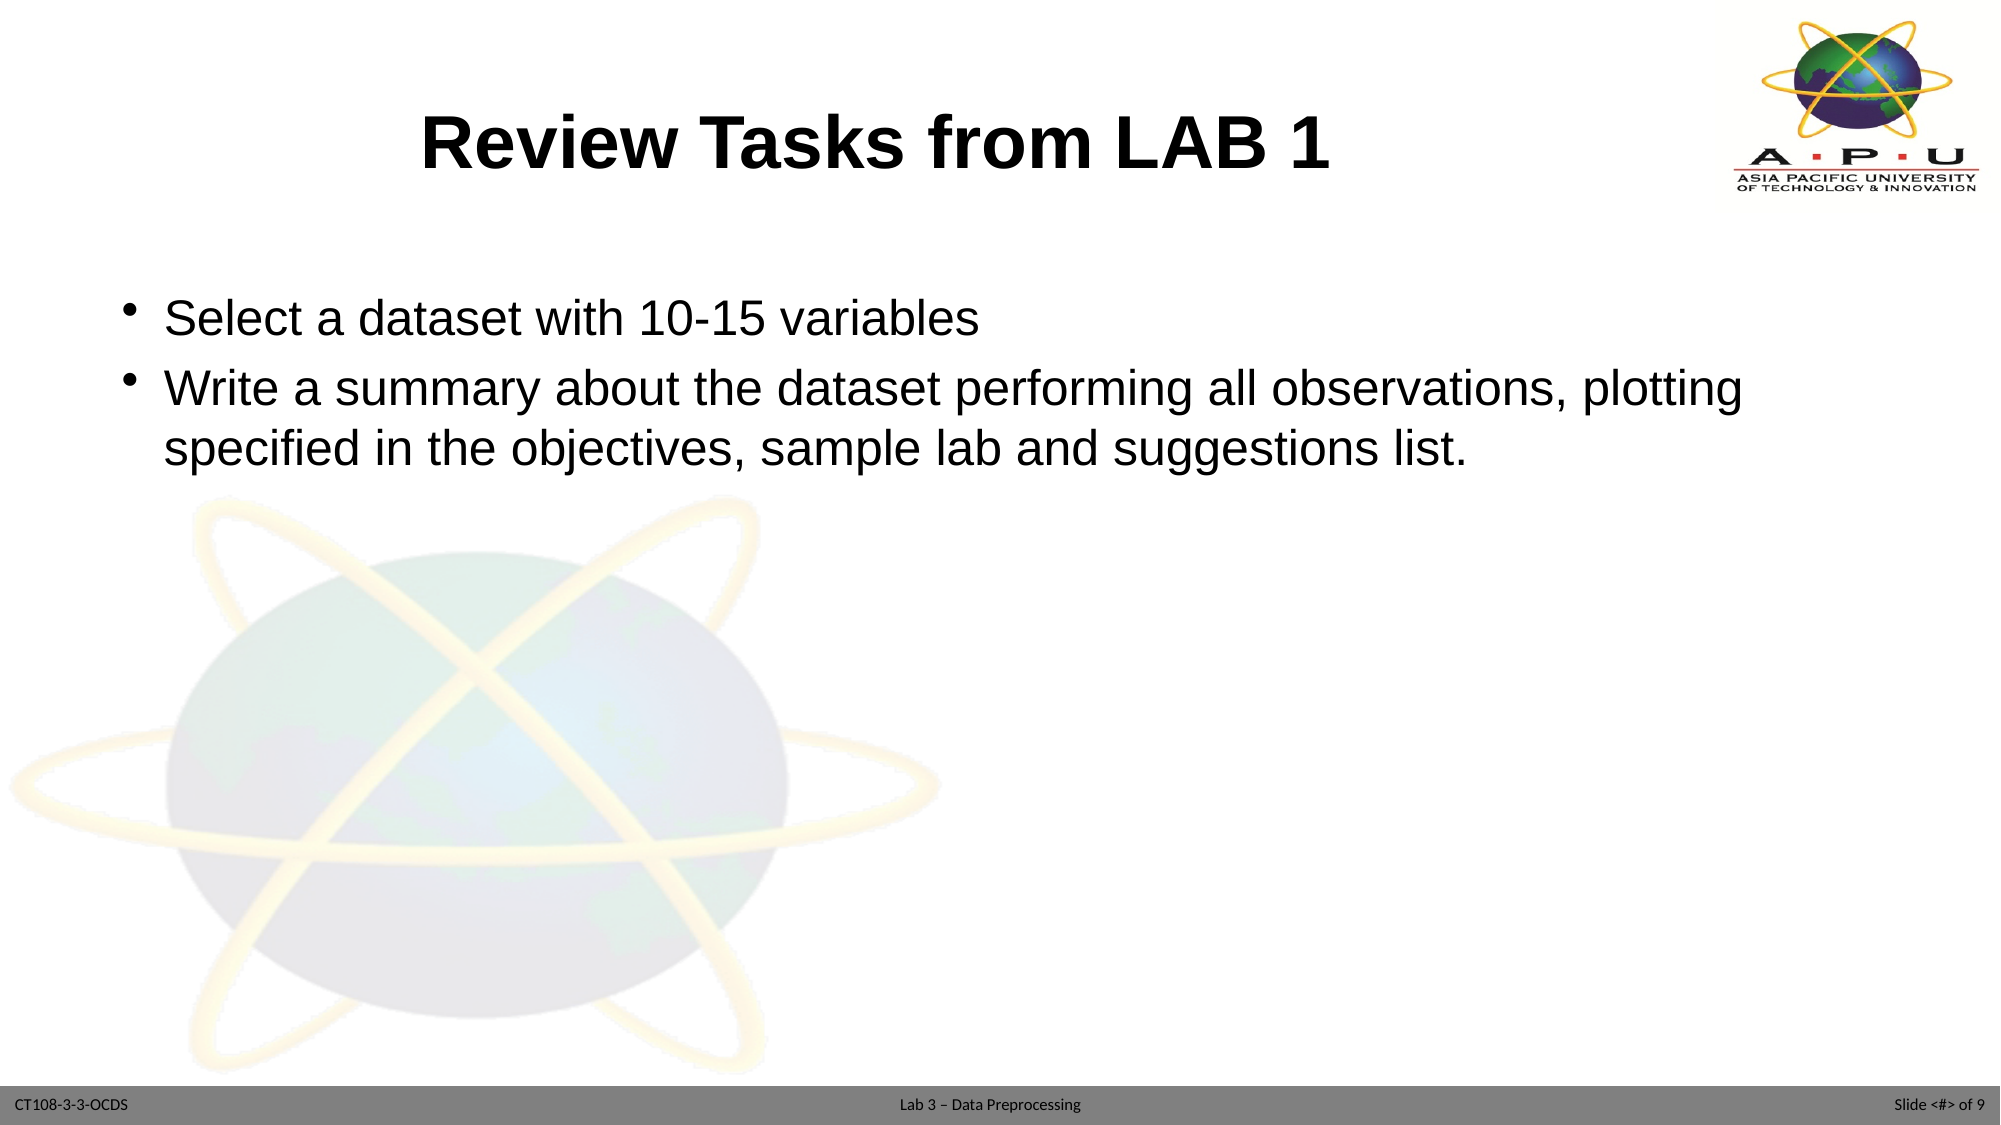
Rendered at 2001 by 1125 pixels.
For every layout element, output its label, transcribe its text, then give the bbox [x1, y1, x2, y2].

picture [1715, 0, 2000, 213]
title Review Tasks from LAB 1 [106, 45, 1647, 233]
list Select a dataset with 10-15 variables Write a summary about the dataset performing all observations, plotting specified in the objectives, sample lab and suggestions list. [106, 278, 1907, 1021]
footer Slide <#> of 9 [1366, 1086, 2000, 1125]
